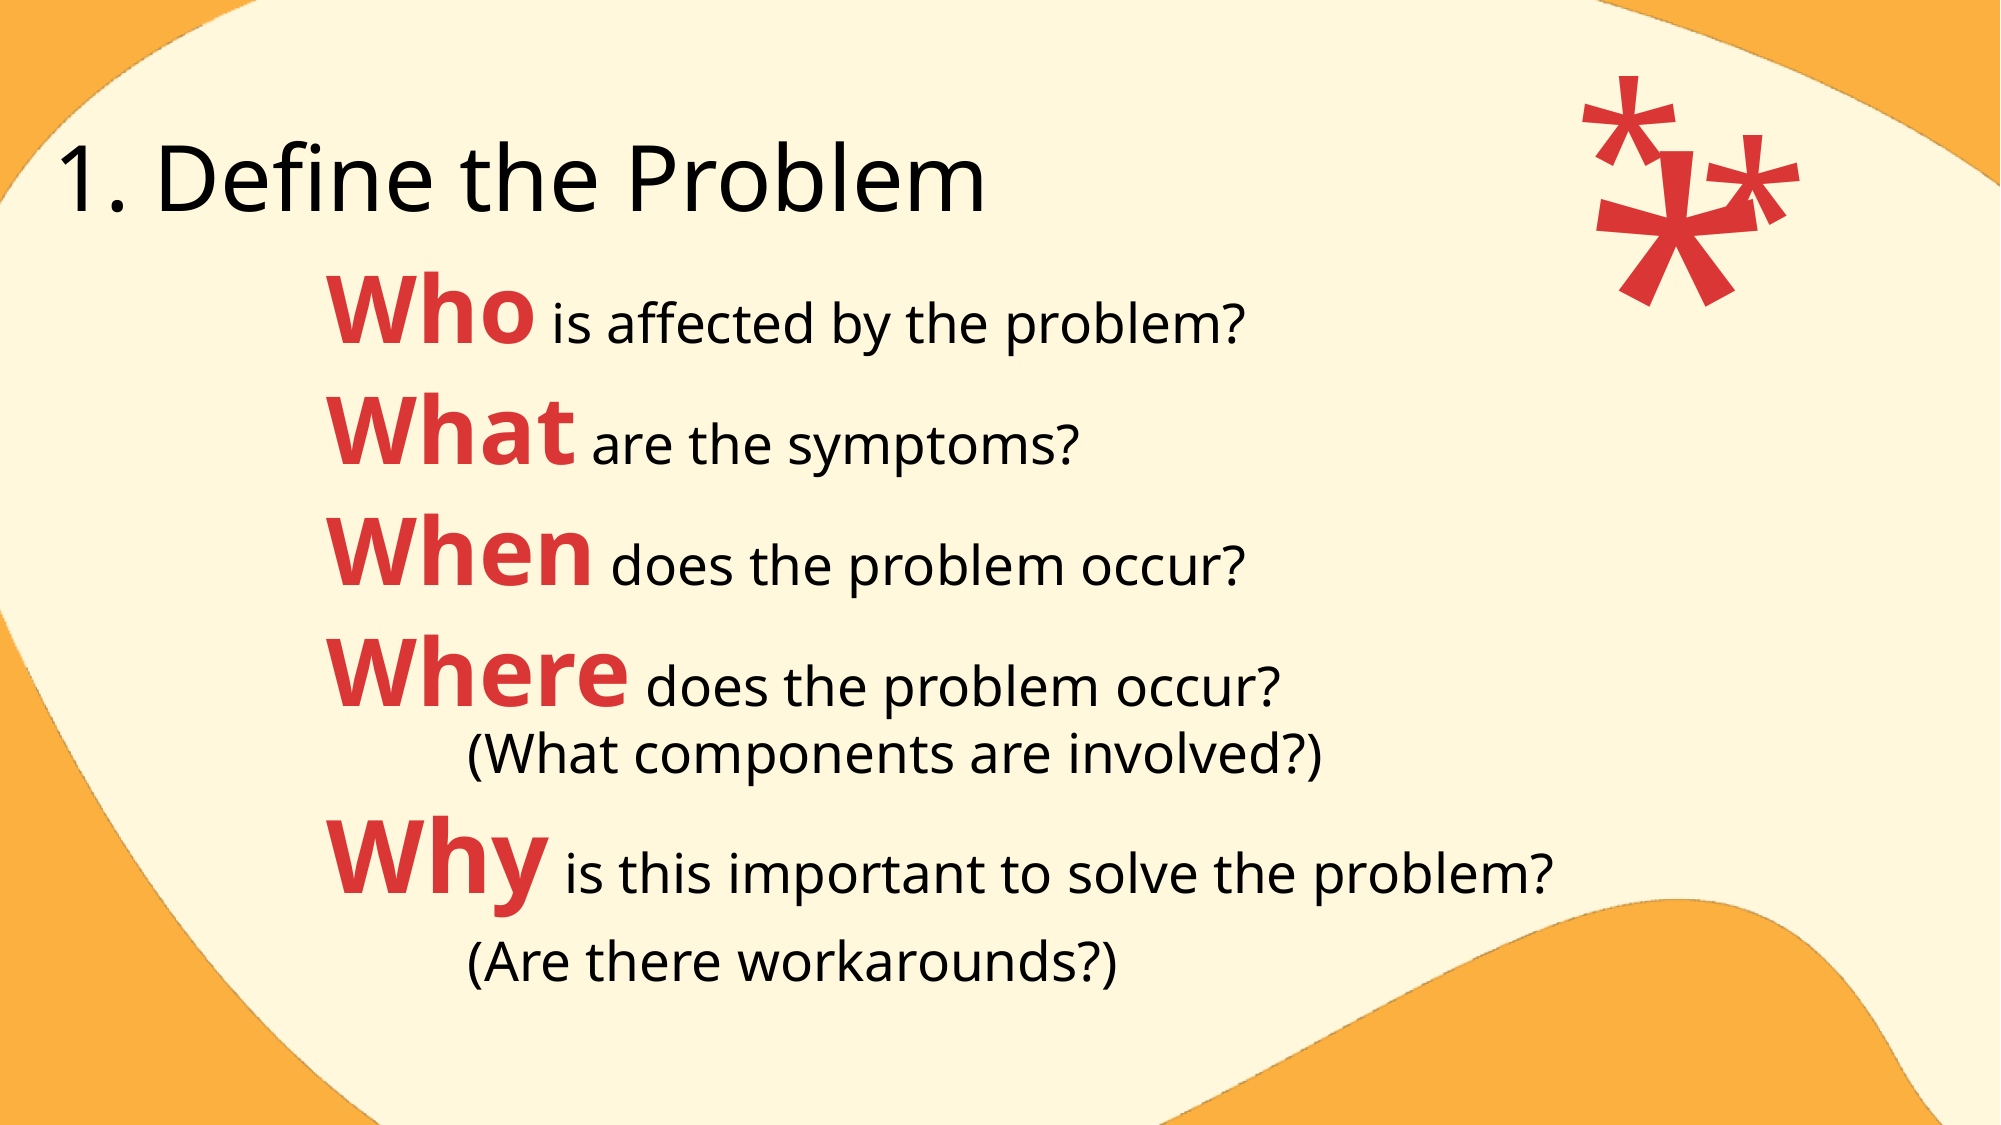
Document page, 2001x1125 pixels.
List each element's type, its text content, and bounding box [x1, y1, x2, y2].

text_box 1. Define the Problem [38, 112, 92, 237]
picture [0, 0, 2000, 1125]
